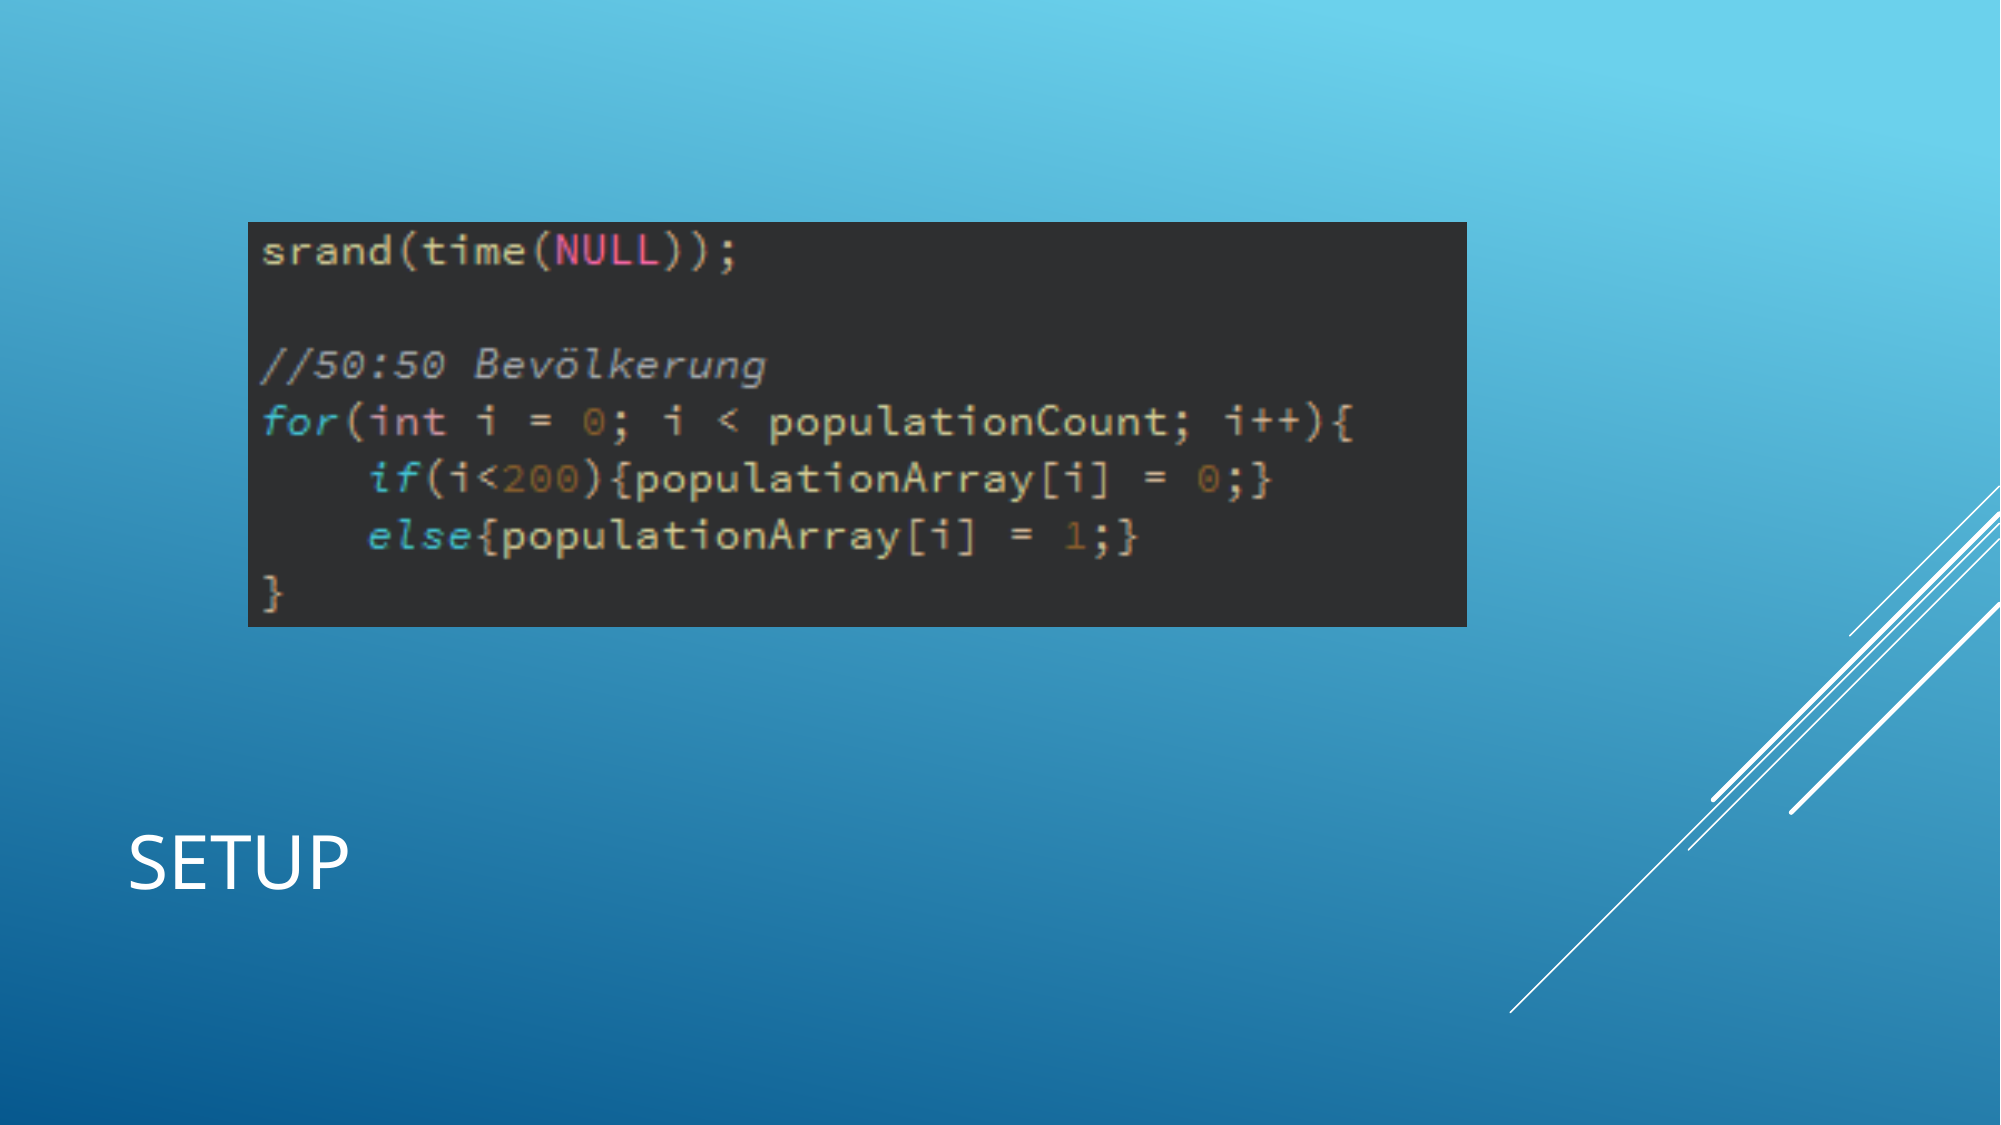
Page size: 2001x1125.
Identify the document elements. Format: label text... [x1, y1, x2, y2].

title Setup [112, 736, 1513, 984]
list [248, 222, 1467, 627]
